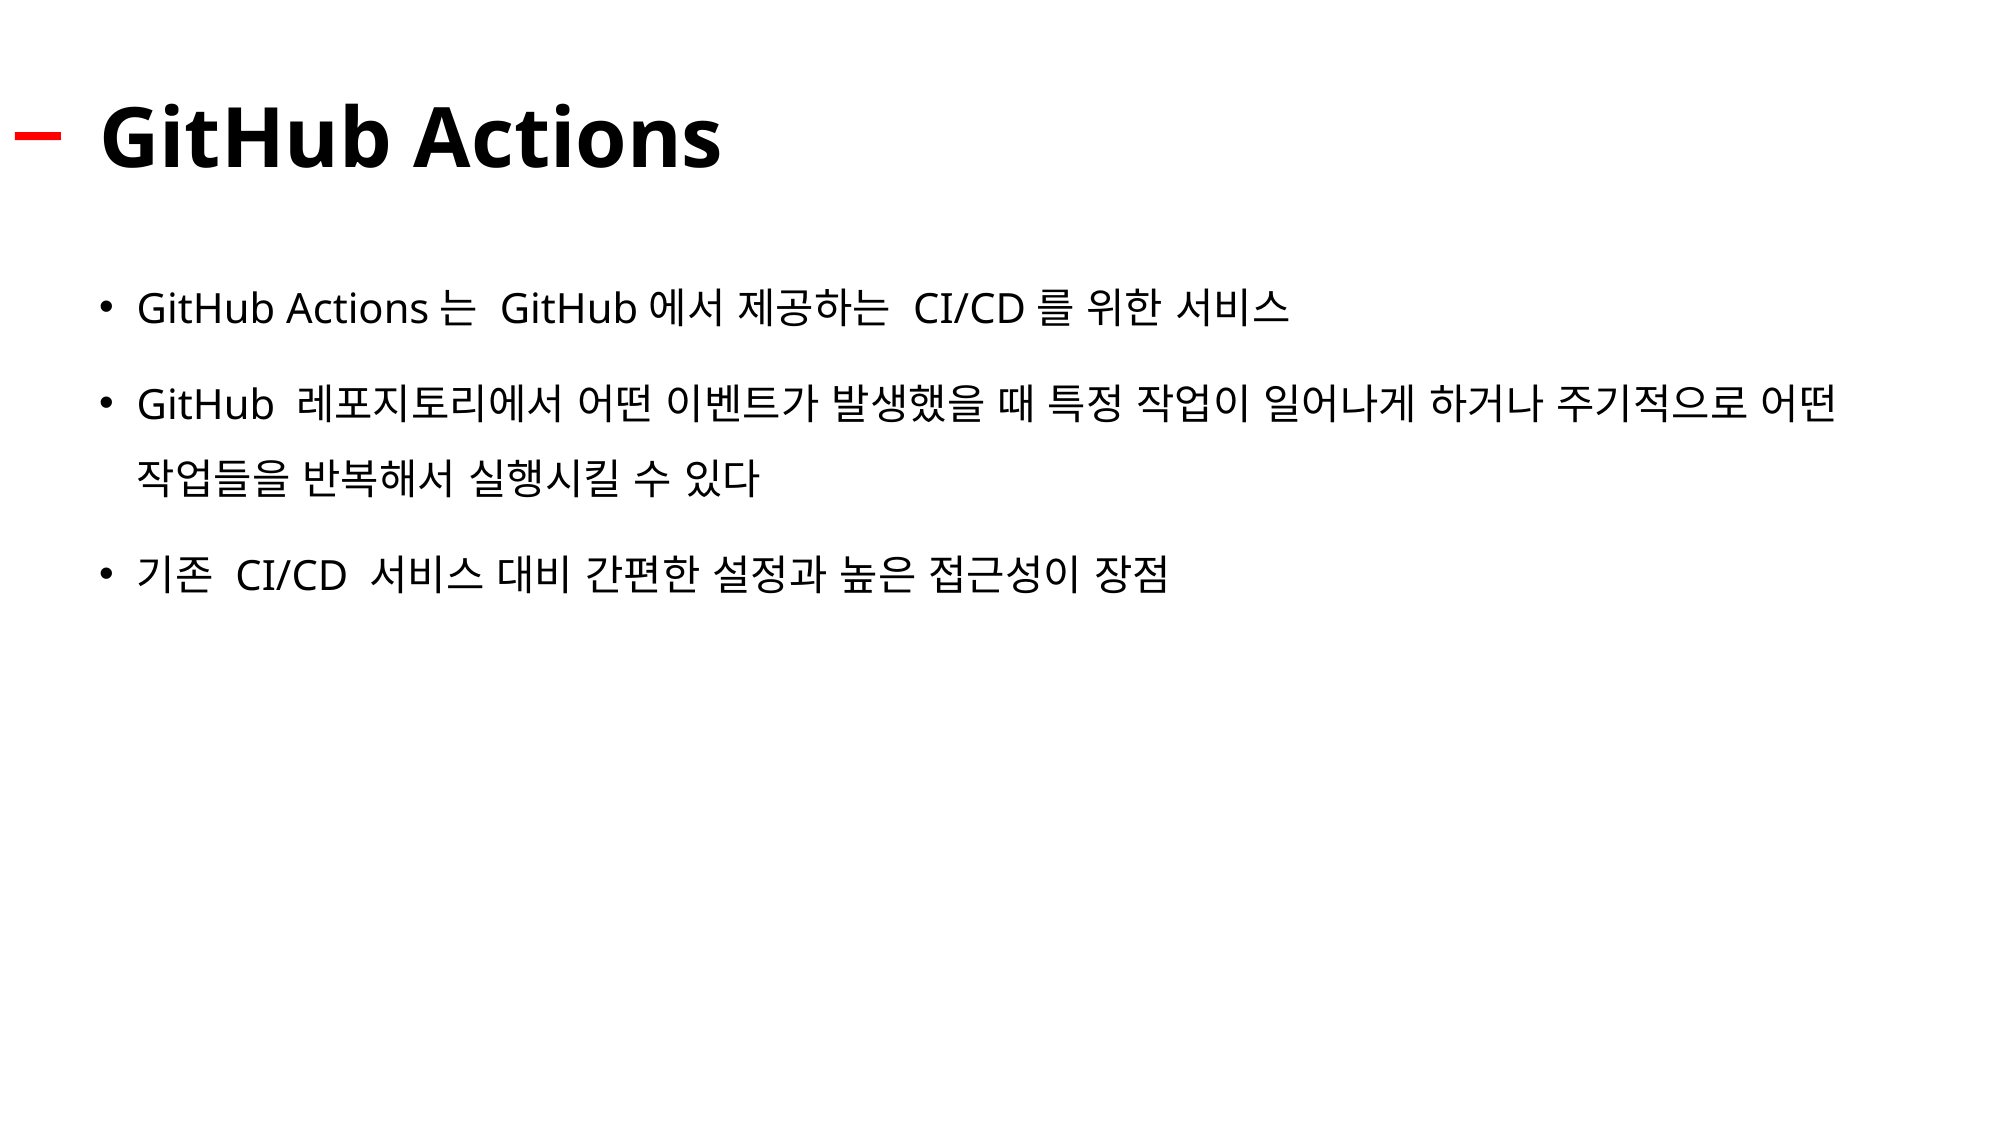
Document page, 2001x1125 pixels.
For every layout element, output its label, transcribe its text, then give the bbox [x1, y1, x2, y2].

text_box [14, 131, 62, 141]
list GitHub Actions는 GitHub에서 제공하는 CI/CD를 위한 서비스 GitHub 레포지토리에서 어떤 이벤트가 발생했을 때 특정 작업이 일어나게 하거나 주기적으로 어떤 작업들을 반복해서 실행시킬 수 있다 기존 CI/CD 서비스 대비 간편한 설정과 높은 접근성이 장점 [84, 248, 1916, 1110]
title GitHub Actions [84, 31, 1916, 248]
